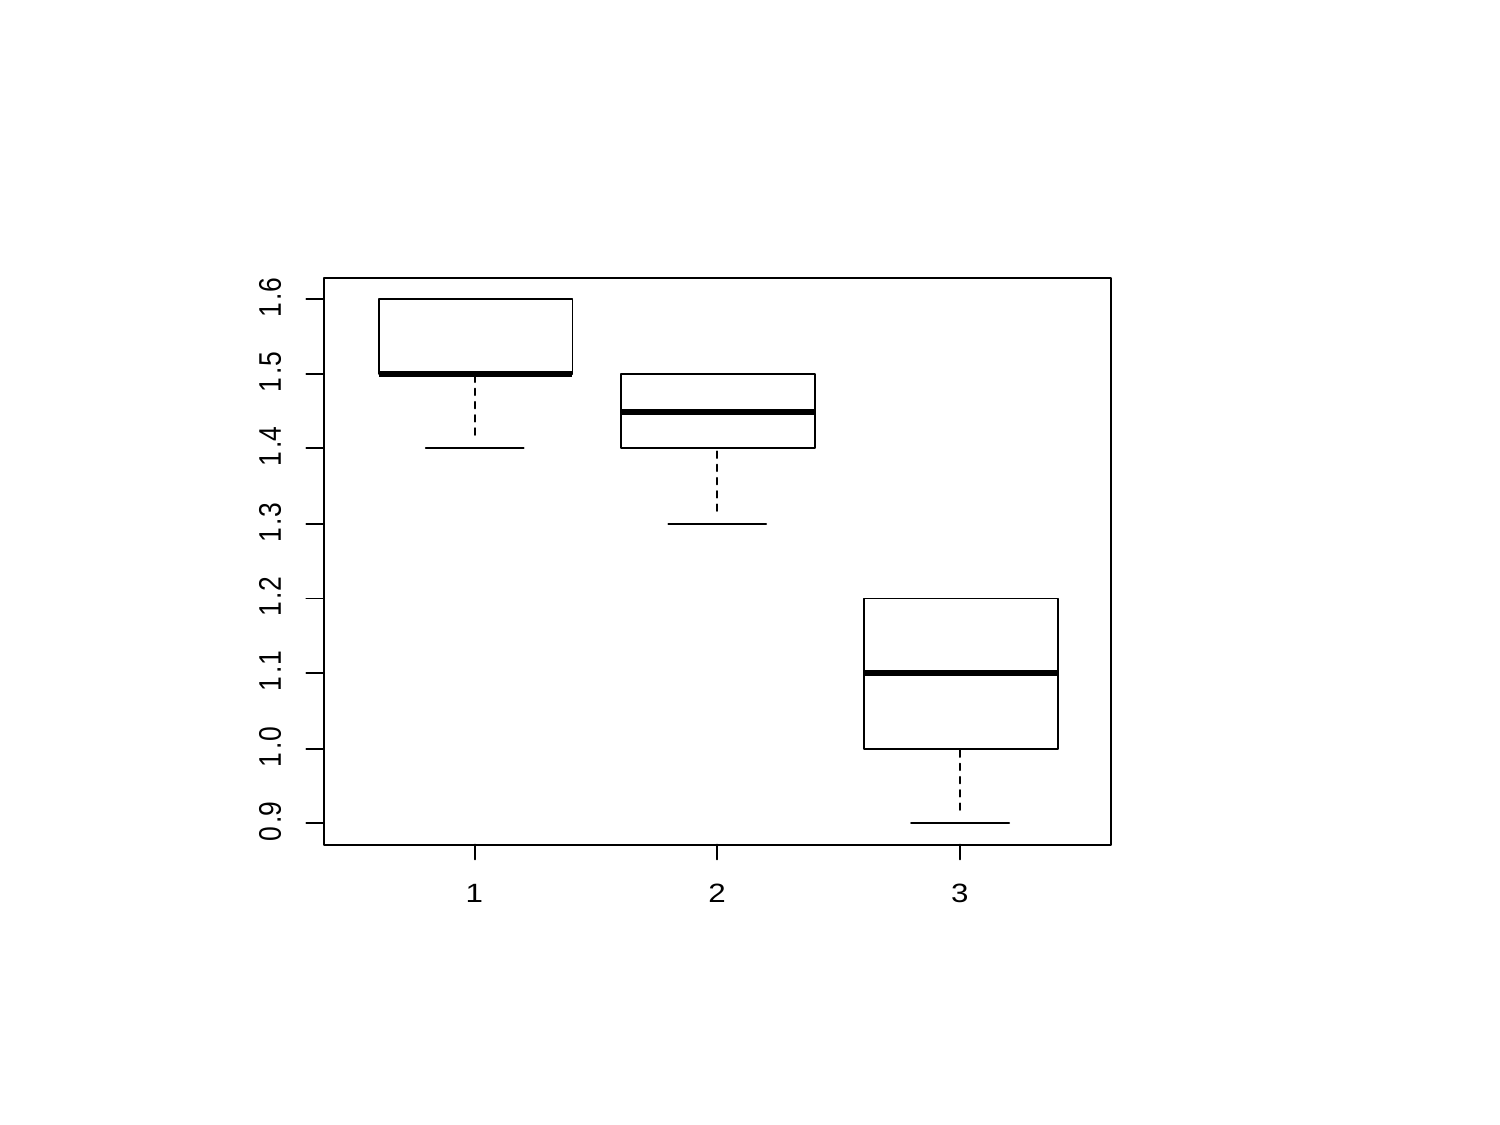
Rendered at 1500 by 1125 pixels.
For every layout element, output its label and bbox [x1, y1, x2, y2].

picture [170, 148, 1500, 1125]
